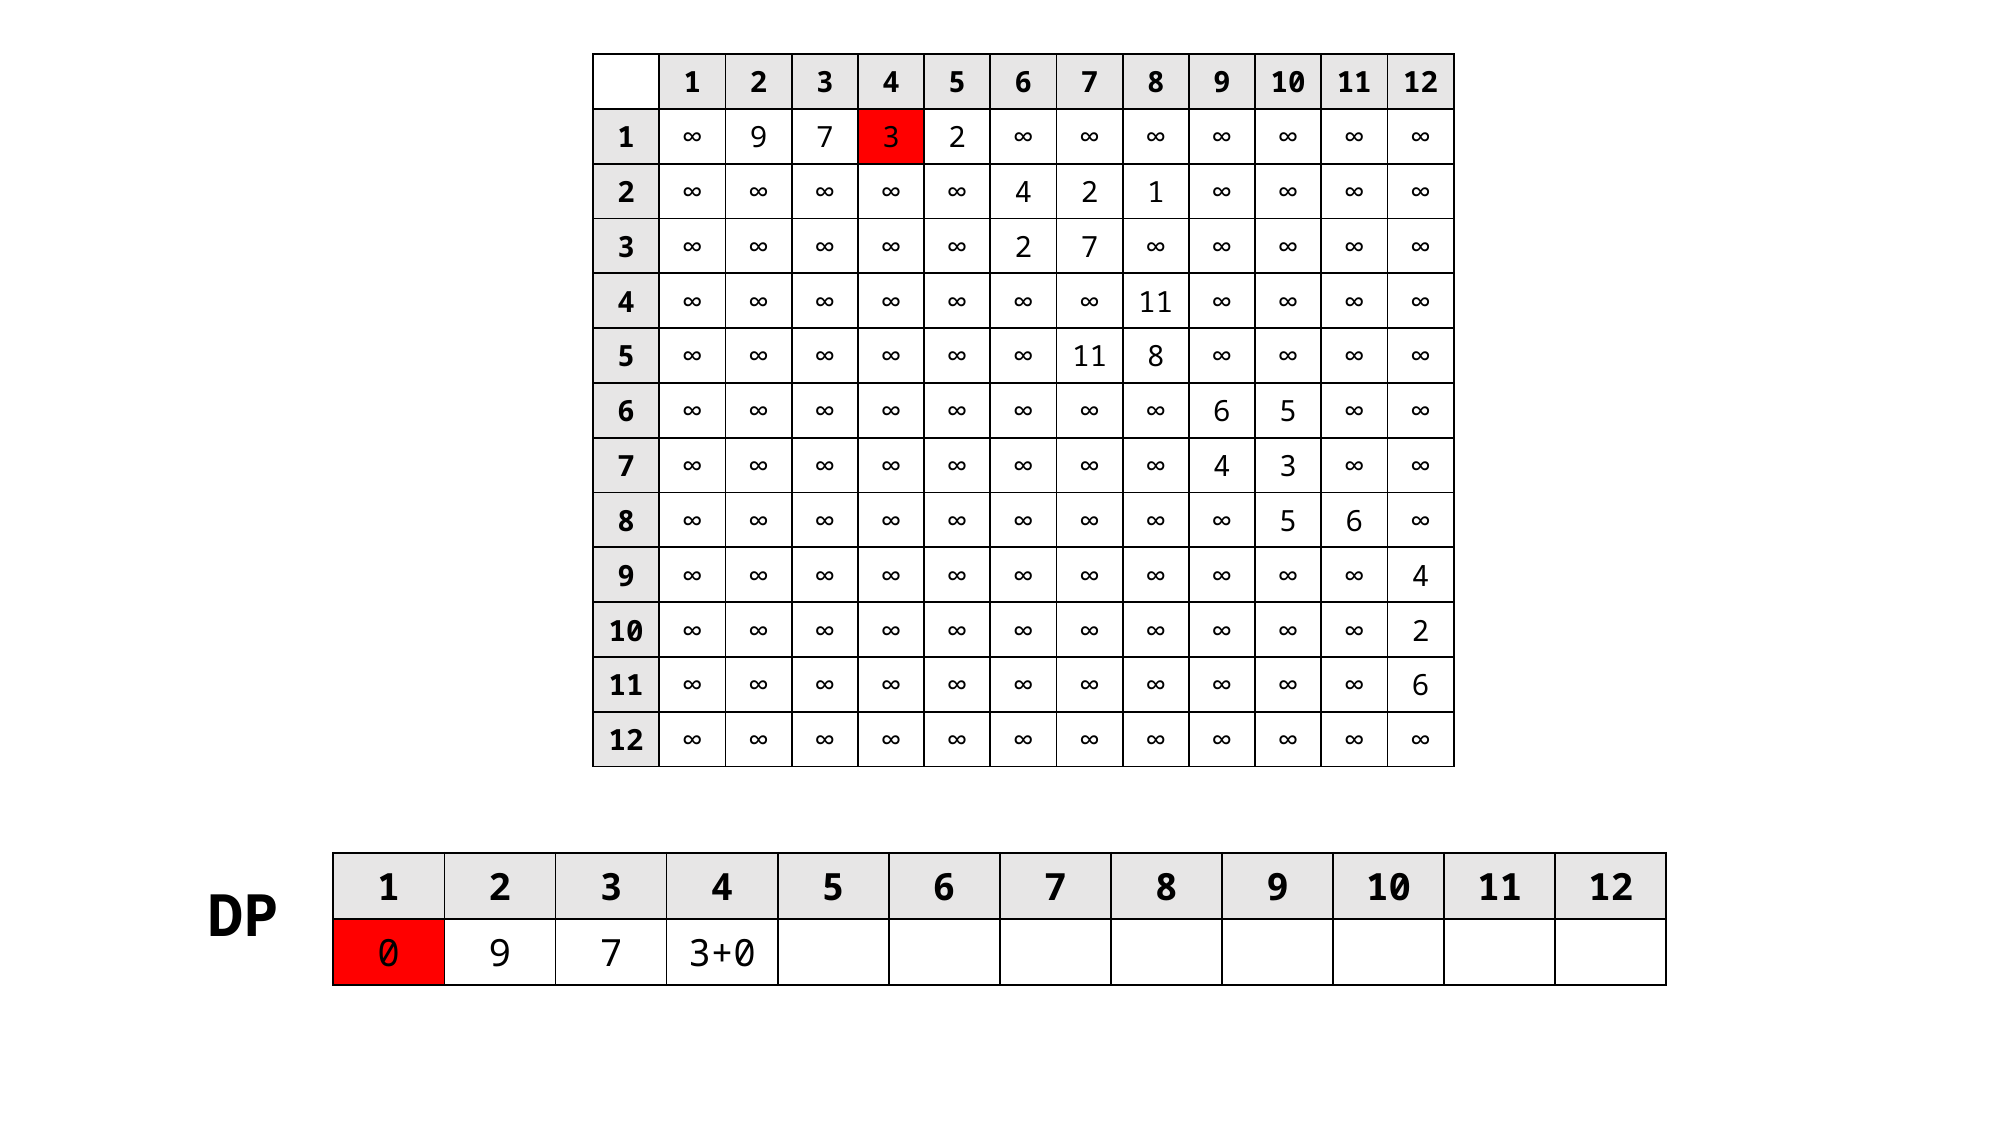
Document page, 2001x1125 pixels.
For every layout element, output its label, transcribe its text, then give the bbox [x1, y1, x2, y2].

table_cell ∞ [991, 110, 1056, 163]
table_cell ∞ [1322, 110, 1387, 163]
table_cell 6 [1190, 384, 1254, 437]
table_cell ∞ [726, 219, 791, 272]
table_cell ∞ [1388, 384, 1453, 437]
table_cell ∞ [1190, 493, 1254, 546]
table_header 3 [556, 854, 666, 918]
table_cell ∞ [1388, 439, 1453, 492]
table_cell 9 [726, 110, 791, 163]
table_cell ∞ [1190, 110, 1254, 163]
table_header 3 [793, 55, 857, 108]
table_cell 3 [594, 219, 658, 272]
table_cell 2 [991, 219, 1056, 272]
table_header 2 [445, 854, 555, 918]
table_cell ∞ [1256, 658, 1320, 711]
table_cell ∞ [1057, 603, 1122, 656]
table_cell ∞ [726, 329, 791, 382]
table_cell 5 [594, 329, 658, 382]
table_cell 2 [925, 110, 989, 163]
table_cell ∞ [925, 493, 989, 546]
table_cell ∞ [726, 439, 791, 492]
table_cell ∞ [925, 548, 989, 601]
table_cell 8 [594, 493, 658, 546]
table_cell ∞ [793, 274, 857, 327]
table_cell 3+0 [667, 920, 777, 984]
table_cell 7 [1057, 219, 1122, 272]
table_cell ∞ [925, 384, 989, 437]
table_cell 9 [594, 548, 658, 601]
table_cell ∞ [1322, 329, 1387, 382]
table_header 7 [1001, 854, 1110, 918]
table_cell ∞ [859, 219, 923, 272]
table_cell ∞ [660, 329, 725, 382]
table_cell [779, 920, 888, 984]
table_cell ∞ [1057, 548, 1122, 601]
table_cell 4 [594, 274, 658, 327]
table_cell 6 [1388, 658, 1453, 711]
table_cell 11 [1057, 329, 1122, 382]
table_cell ∞ [1256, 603, 1320, 656]
table_cell ∞ [1124, 713, 1188, 766]
table_cell 3 [859, 110, 923, 163]
table_cell ∞ [793, 493, 857, 546]
table_header 5 [779, 854, 888, 918]
table_cell 1 [594, 110, 658, 163]
table_cell ∞ [660, 548, 725, 601]
table_cell ∞ [660, 493, 725, 546]
table_cell 7 [556, 920, 666, 984]
table_cell ∞ [660, 713, 725, 766]
table_cell ∞ [1190, 713, 1254, 766]
table_cell ∞ [660, 165, 725, 218]
table_cell 1 [1124, 165, 1188, 218]
table_cell ∞ [1124, 493, 1188, 546]
table_cell ∞ [1256, 713, 1320, 766]
table_header 9 [1223, 854, 1332, 918]
table_cell ∞ [859, 165, 923, 218]
table_cell 5 [1256, 384, 1320, 437]
table_cell 10 [594, 603, 658, 656]
table_cell ∞ [1190, 658, 1254, 711]
table_cell ∞ [660, 384, 725, 437]
table_cell ∞ [1322, 165, 1387, 218]
table_cell ∞ [1190, 548, 1254, 601]
table_header 8 [1112, 854, 1221, 918]
table_cell [890, 920, 999, 984]
text_box DP [184, 870, 302, 956]
table_cell ∞ [859, 493, 923, 546]
table_cell ∞ [1124, 603, 1188, 656]
table_cell ∞ [1322, 603, 1387, 656]
table_cell ∞ [991, 713, 1056, 766]
table_cell ∞ [991, 493, 1056, 546]
table_header 11 [1445, 854, 1554, 918]
table_cell ∞ [991, 658, 1056, 711]
table_cell 4 [991, 165, 1056, 218]
table_cell ∞ [1124, 219, 1188, 272]
table_cell ∞ [793, 713, 857, 766]
table_cell ∞ [1322, 274, 1387, 327]
table_cell ∞ [1256, 110, 1320, 163]
table_cell ∞ [1124, 384, 1188, 437]
table_cell 12 [594, 713, 658, 766]
table_cell [1556, 920, 1665, 984]
table_cell ∞ [991, 548, 1056, 601]
table_cell 2 [1057, 165, 1122, 218]
table_cell ∞ [660, 658, 725, 711]
table_cell ∞ [859, 548, 923, 601]
table_cell 7 [594, 439, 658, 492]
table_cell ∞ [1388, 165, 1453, 218]
table_cell [1001, 920, 1110, 984]
table_cell ∞ [793, 603, 857, 656]
table_cell [1334, 920, 1443, 984]
table_cell ∞ [1388, 493, 1453, 546]
table_cell ∞ [925, 165, 989, 218]
table_cell ∞ [1256, 329, 1320, 382]
table_cell ∞ [1057, 439, 1122, 492]
table_cell ∞ [1190, 219, 1254, 272]
table_cell ∞ [1057, 274, 1122, 327]
table_cell ∞ [793, 329, 857, 382]
table_cell ∞ [1322, 713, 1387, 766]
table_cell 2 [1388, 603, 1453, 656]
table_cell 0 [334, 920, 444, 984]
table_header 9 [1190, 55, 1254, 108]
table_cell ∞ [1256, 219, 1320, 272]
table_cell ∞ [660, 274, 725, 327]
table_cell ∞ [991, 274, 1056, 327]
table_cell ∞ [859, 603, 923, 656]
table_cell ∞ [726, 548, 791, 601]
table_cell ∞ [859, 713, 923, 766]
table_cell ∞ [1322, 219, 1387, 272]
table_cell ∞ [726, 384, 791, 437]
table_cell ∞ [1057, 384, 1122, 437]
table_cell ∞ [1322, 548, 1387, 601]
table_cell ∞ [1322, 384, 1387, 437]
table_cell ∞ [925, 219, 989, 272]
table_header 1 [334, 854, 444, 918]
table_cell 11 [1124, 274, 1188, 327]
table_cell ∞ [859, 658, 923, 711]
table_cell ∞ [793, 384, 857, 437]
table_cell 4 [1190, 439, 1254, 492]
table_cell 6 [594, 384, 658, 437]
table_cell ∞ [859, 329, 923, 382]
table_cell ∞ [1190, 165, 1254, 218]
table_cell ∞ [793, 165, 857, 218]
table_cell ∞ [660, 439, 725, 492]
table_cell ∞ [1190, 274, 1254, 327]
table_cell ∞ [1190, 329, 1254, 382]
table_cell ∞ [1057, 713, 1122, 766]
table_header 12 [1556, 854, 1665, 918]
table_cell ∞ [660, 219, 725, 272]
table_cell ∞ [726, 603, 791, 656]
table_cell ∞ [1057, 493, 1122, 546]
table_cell ∞ [859, 384, 923, 437]
table_cell ∞ [1388, 219, 1453, 272]
table_cell ∞ [991, 439, 1056, 492]
table_cell ∞ [1322, 439, 1387, 492]
table_cell ∞ [1388, 713, 1453, 766]
table_cell 7 [793, 110, 857, 163]
table_cell ∞ [859, 274, 923, 327]
table_header 10 [1334, 854, 1443, 918]
table_cell ∞ [1124, 110, 1188, 163]
table_cell ∞ [925, 329, 989, 382]
table_cell ∞ [793, 439, 857, 492]
table_cell ∞ [1256, 165, 1320, 218]
table_cell ∞ [1190, 603, 1254, 656]
table_cell ∞ [1057, 110, 1122, 163]
table_header 8 [1124, 55, 1188, 108]
table_cell ∞ [991, 329, 1056, 382]
table_cell ∞ [925, 274, 989, 327]
table_cell ∞ [859, 439, 923, 492]
table_cell ∞ [1124, 658, 1188, 711]
table_cell 3 [1256, 439, 1320, 492]
table_header 7 [1057, 55, 1122, 108]
table_cell ∞ [991, 603, 1056, 656]
table_cell ∞ [660, 603, 725, 656]
table_header [594, 55, 658, 108]
table_cell 9 [445, 920, 555, 984]
table_cell [1223, 920, 1332, 984]
table_cell ∞ [1057, 658, 1122, 711]
table_cell ∞ [793, 658, 857, 711]
table_cell ∞ [925, 439, 989, 492]
table_header 4 [859, 55, 923, 108]
table_cell ∞ [660, 110, 725, 163]
table_cell 6 [1322, 493, 1387, 546]
table_header 11 [1322, 55, 1387, 108]
table_cell 11 [594, 658, 658, 711]
table_cell ∞ [1388, 329, 1453, 382]
table_cell ∞ [1256, 274, 1320, 327]
table_header 6 [890, 854, 999, 918]
table_header 4 [667, 854, 777, 918]
table_header 10 [1256, 55, 1320, 108]
table_cell ∞ [1124, 439, 1188, 492]
table_cell ∞ [925, 713, 989, 766]
table_cell ∞ [793, 219, 857, 272]
table_cell ∞ [1322, 658, 1387, 711]
table_cell 2 [594, 165, 658, 218]
table_header 2 [726, 55, 791, 108]
table_cell [1112, 920, 1221, 984]
table_cell ∞ [991, 384, 1056, 437]
table_cell 4 [1388, 548, 1453, 601]
table_cell ∞ [1256, 548, 1320, 601]
table_cell ∞ [793, 548, 857, 601]
table_cell ∞ [726, 274, 791, 327]
table_cell ∞ [726, 658, 791, 711]
table_cell ∞ [925, 603, 989, 656]
table_header 1 [660, 55, 725, 108]
table_header 12 [1388, 55, 1453, 108]
table_cell ∞ [1124, 548, 1188, 601]
table_header 6 [991, 55, 1056, 108]
table_cell ∞ [726, 713, 791, 766]
table_cell ∞ [925, 658, 989, 711]
table_cell 8 [1124, 329, 1188, 382]
table_cell ∞ [1388, 274, 1453, 327]
table_cell 5 [1256, 493, 1320, 546]
table_cell ∞ [726, 165, 791, 218]
table_cell [1445, 920, 1554, 984]
table_cell ∞ [1388, 110, 1453, 163]
table_cell ∞ [726, 493, 791, 546]
table_header 5 [925, 55, 989, 108]
